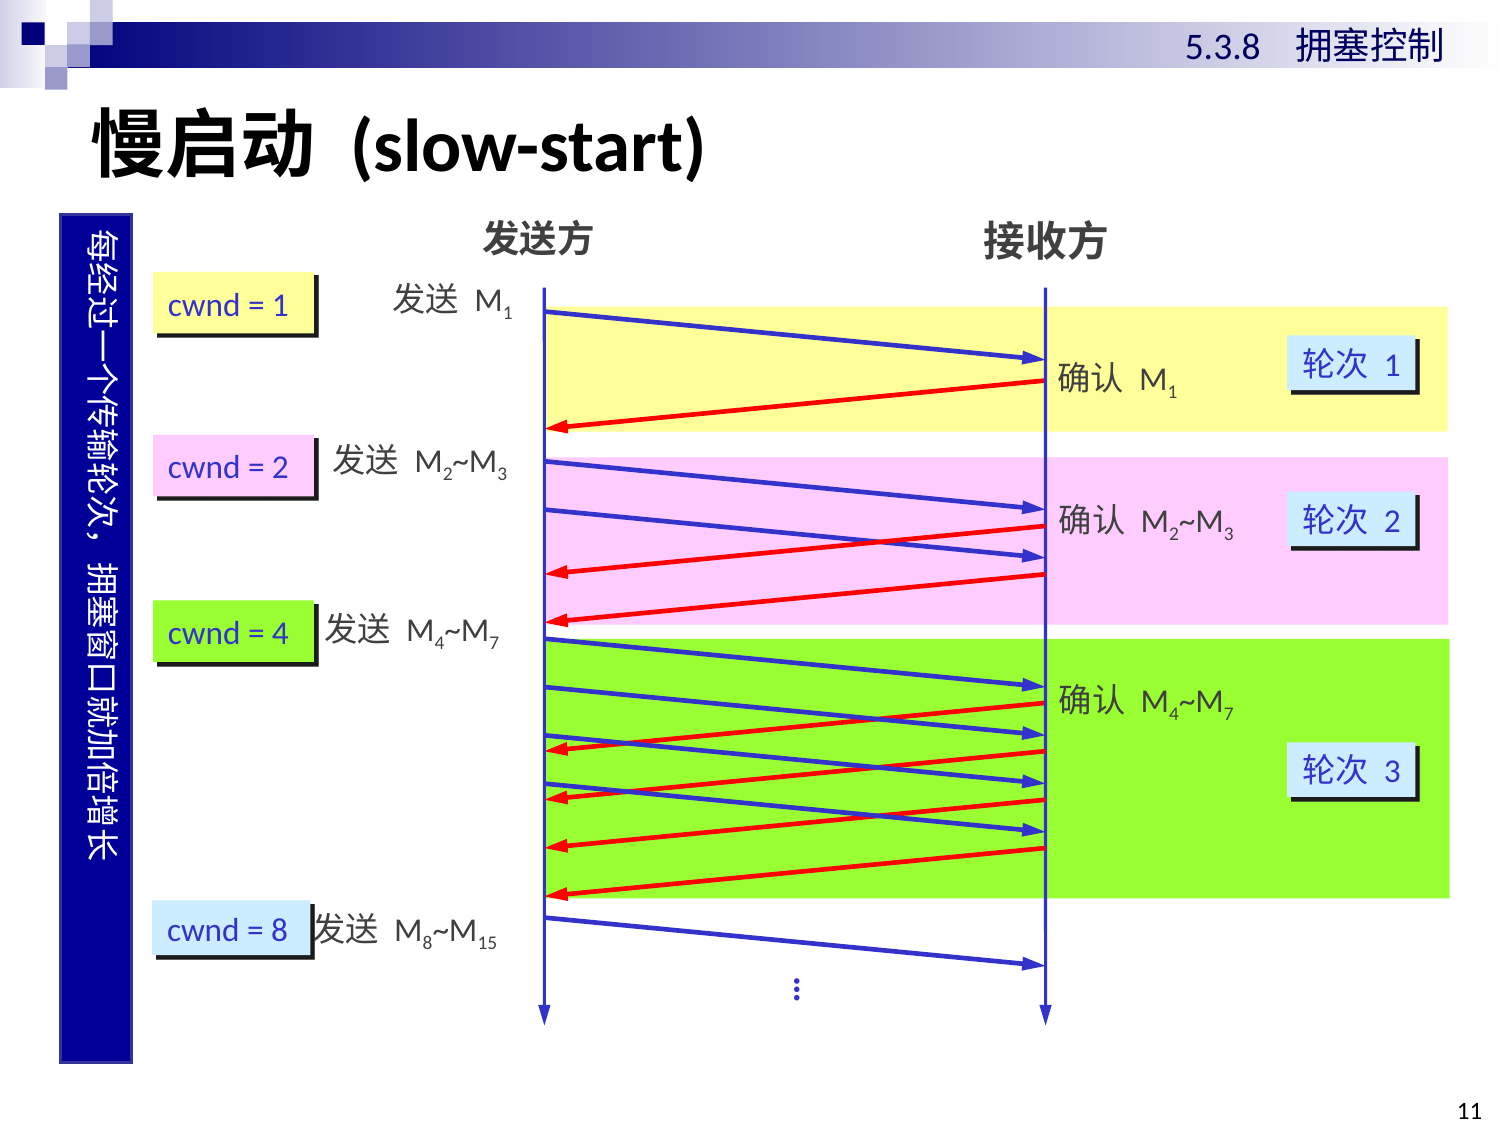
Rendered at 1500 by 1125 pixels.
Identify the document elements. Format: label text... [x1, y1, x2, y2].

text_box 确认 M2~M3 [1050, 491, 1253, 552]
text_box [1050, 457, 1449, 625]
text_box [544, 287, 1046, 1026]
text_box 轮次 1 [1287, 335, 1416, 391]
text_box cwnd = 4 [153, 600, 314, 662]
text_box 轮次 2 [1287, 491, 1416, 547]
text_box [1050, 306, 1448, 432]
text_box 发送 M1 [377, 270, 528, 331]
text_box 每经过一个传输轮次，拥塞窗口就加倍增长 [60, 214, 132, 1063]
text_box [1050, 638, 1450, 899]
text_box 发送 M2~M3 [317, 431, 523, 492]
text_box 轮次 3 [1287, 742, 1416, 797]
text_box 发送 M4~M7 [314, 600, 514, 661]
text_box 5.3.8 拥塞控制 [1169, 14, 1483, 75]
text_box cwnd = 8 [152, 900, 311, 956]
text_box cwnd = 2 [153, 434, 314, 497]
text_box 发送方 [467, 207, 610, 268]
text_box 确认 M1 [1050, 349, 1193, 410]
text_box cwnd = 1 [153, 271, 314, 334]
text_box 接收方 [969, 207, 1125, 273]
text_box 发送 M8~M15 [297, 900, 512, 961]
title 慢启动 (slow-start) [75, 75, 1425, 209]
slide_number 11 [1448, 1100, 1483, 1125]
text_box 确认 M4~M7 [1050, 671, 1253, 732]
